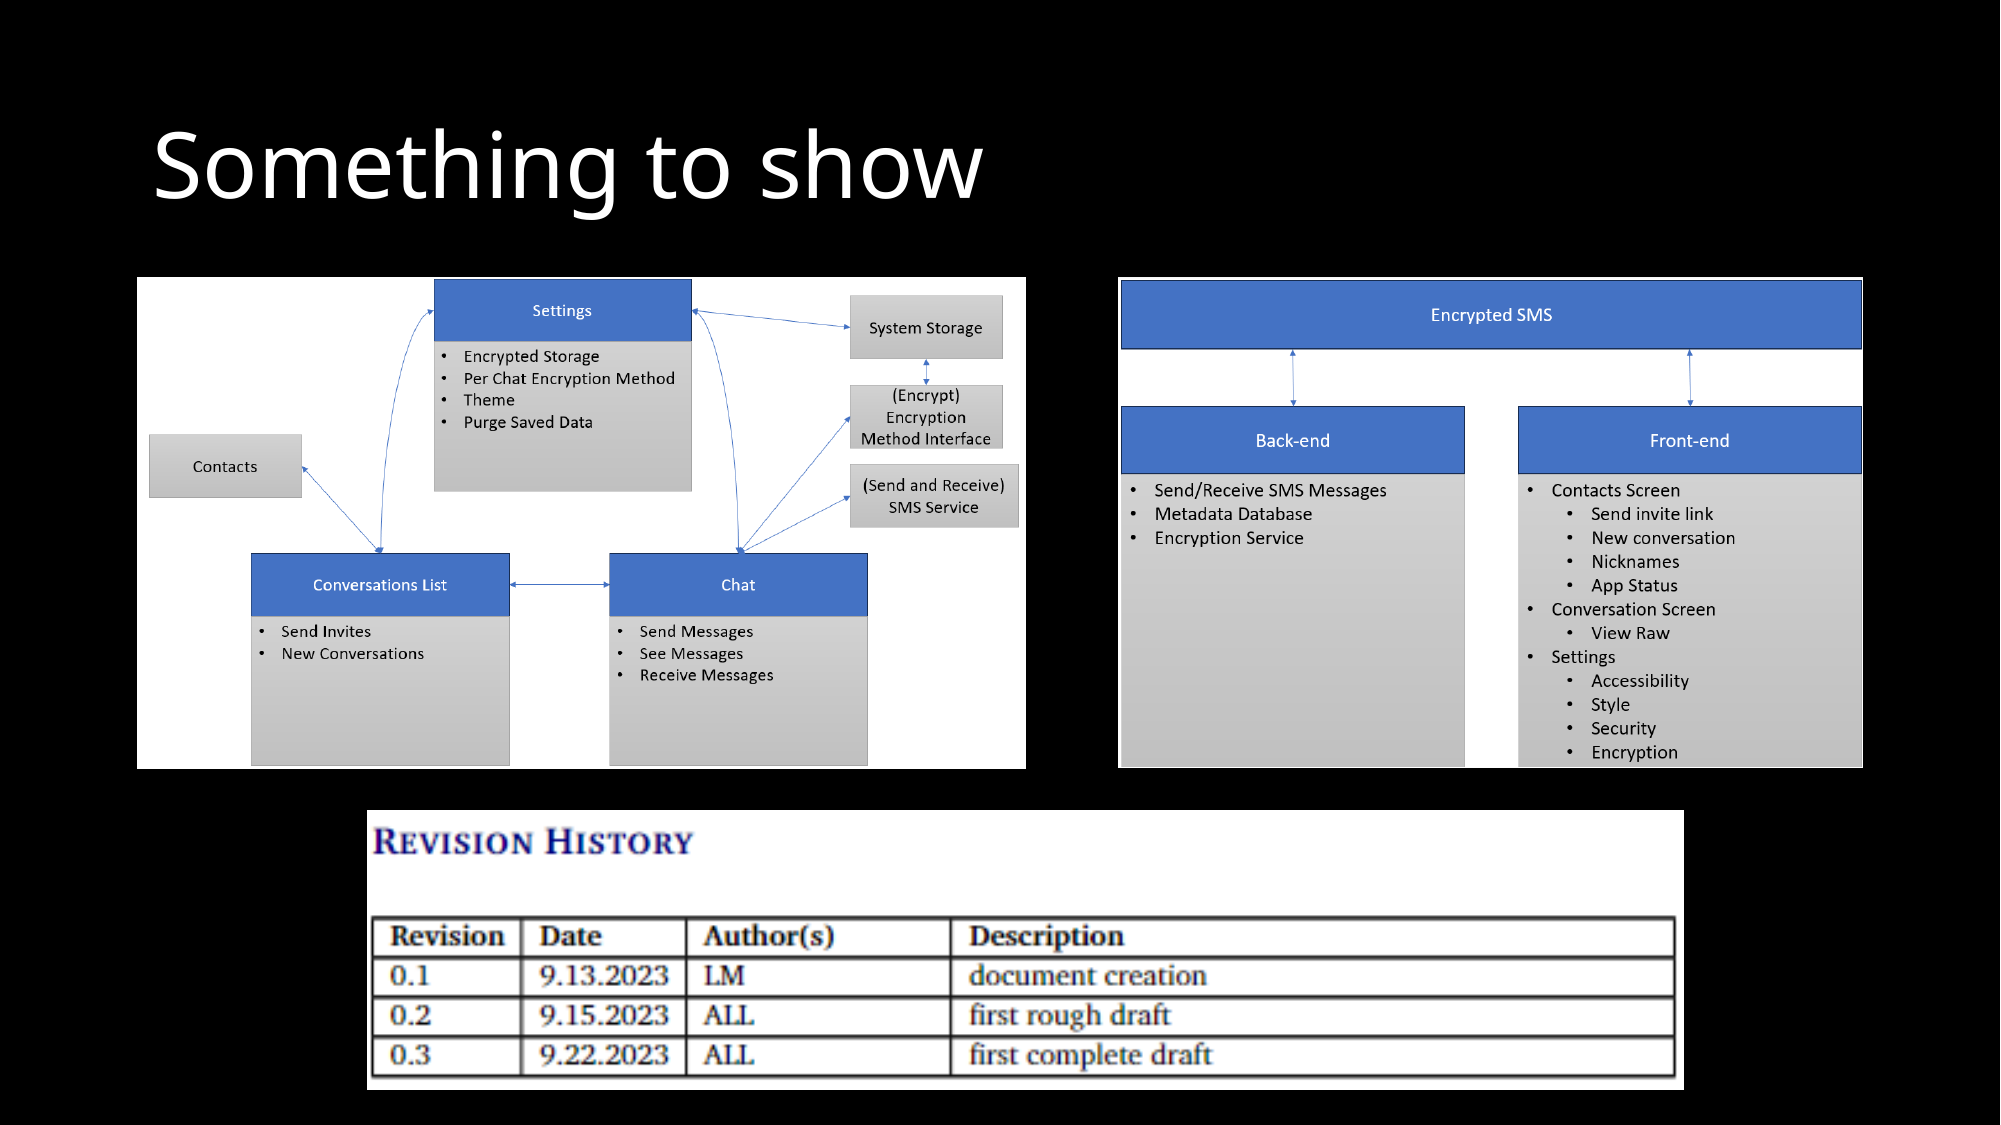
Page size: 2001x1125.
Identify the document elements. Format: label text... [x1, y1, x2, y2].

picture [367, 810, 1684, 1090]
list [137, 277, 1026, 769]
title Something to show [137, 59, 1863, 278]
picture [1118, 277, 1863, 768]
